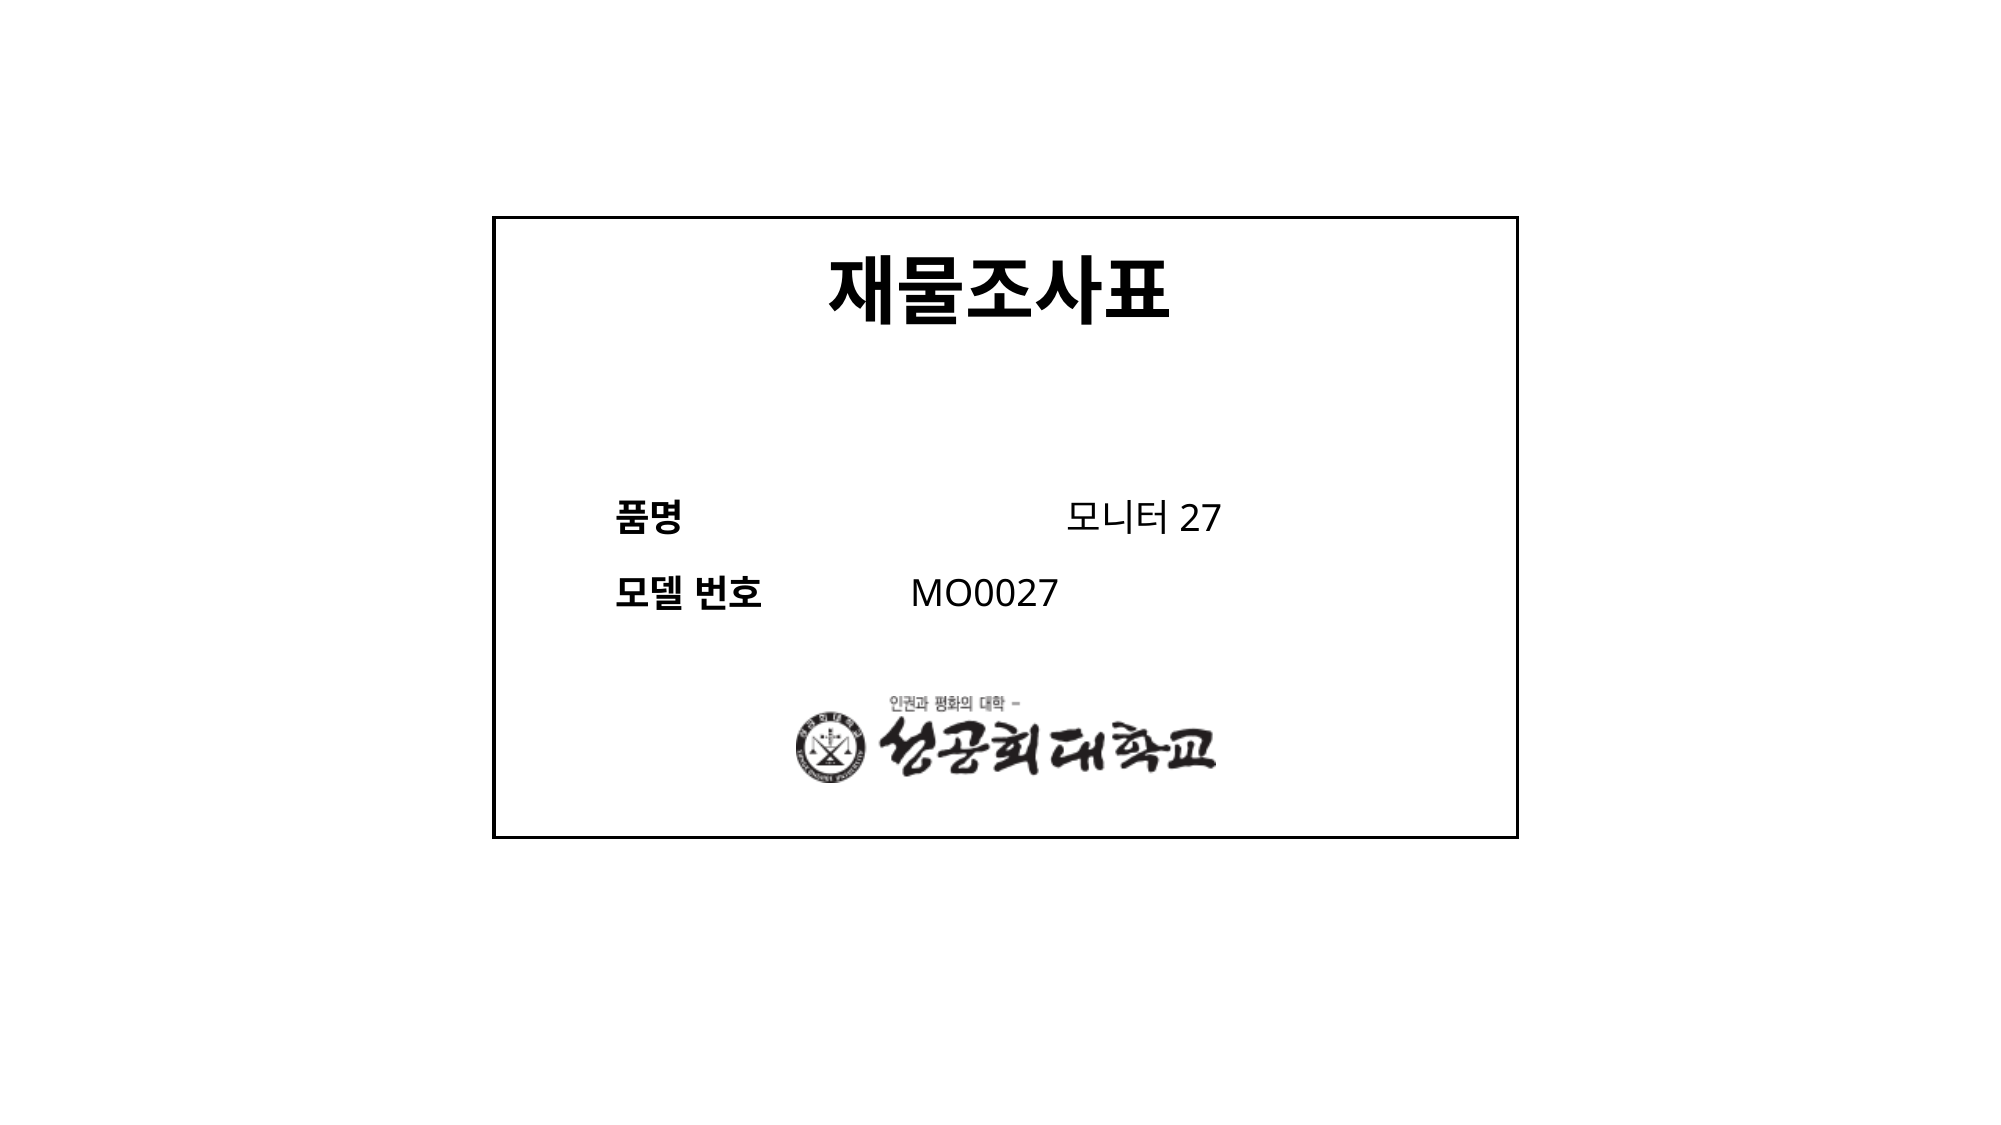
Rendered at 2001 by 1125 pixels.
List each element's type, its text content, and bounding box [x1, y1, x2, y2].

text_box 재물조사표 [812, 235, 1188, 341]
text_box [492, 216, 1519, 839]
text_box 모니터27 [1052, 486, 1238, 547]
picture [796, 696, 1216, 784]
text_box 품명 [600, 486, 820, 547]
text_box 모델 번호 [600, 562, 820, 623]
text_box MO0027 [895, 561, 1394, 622]
